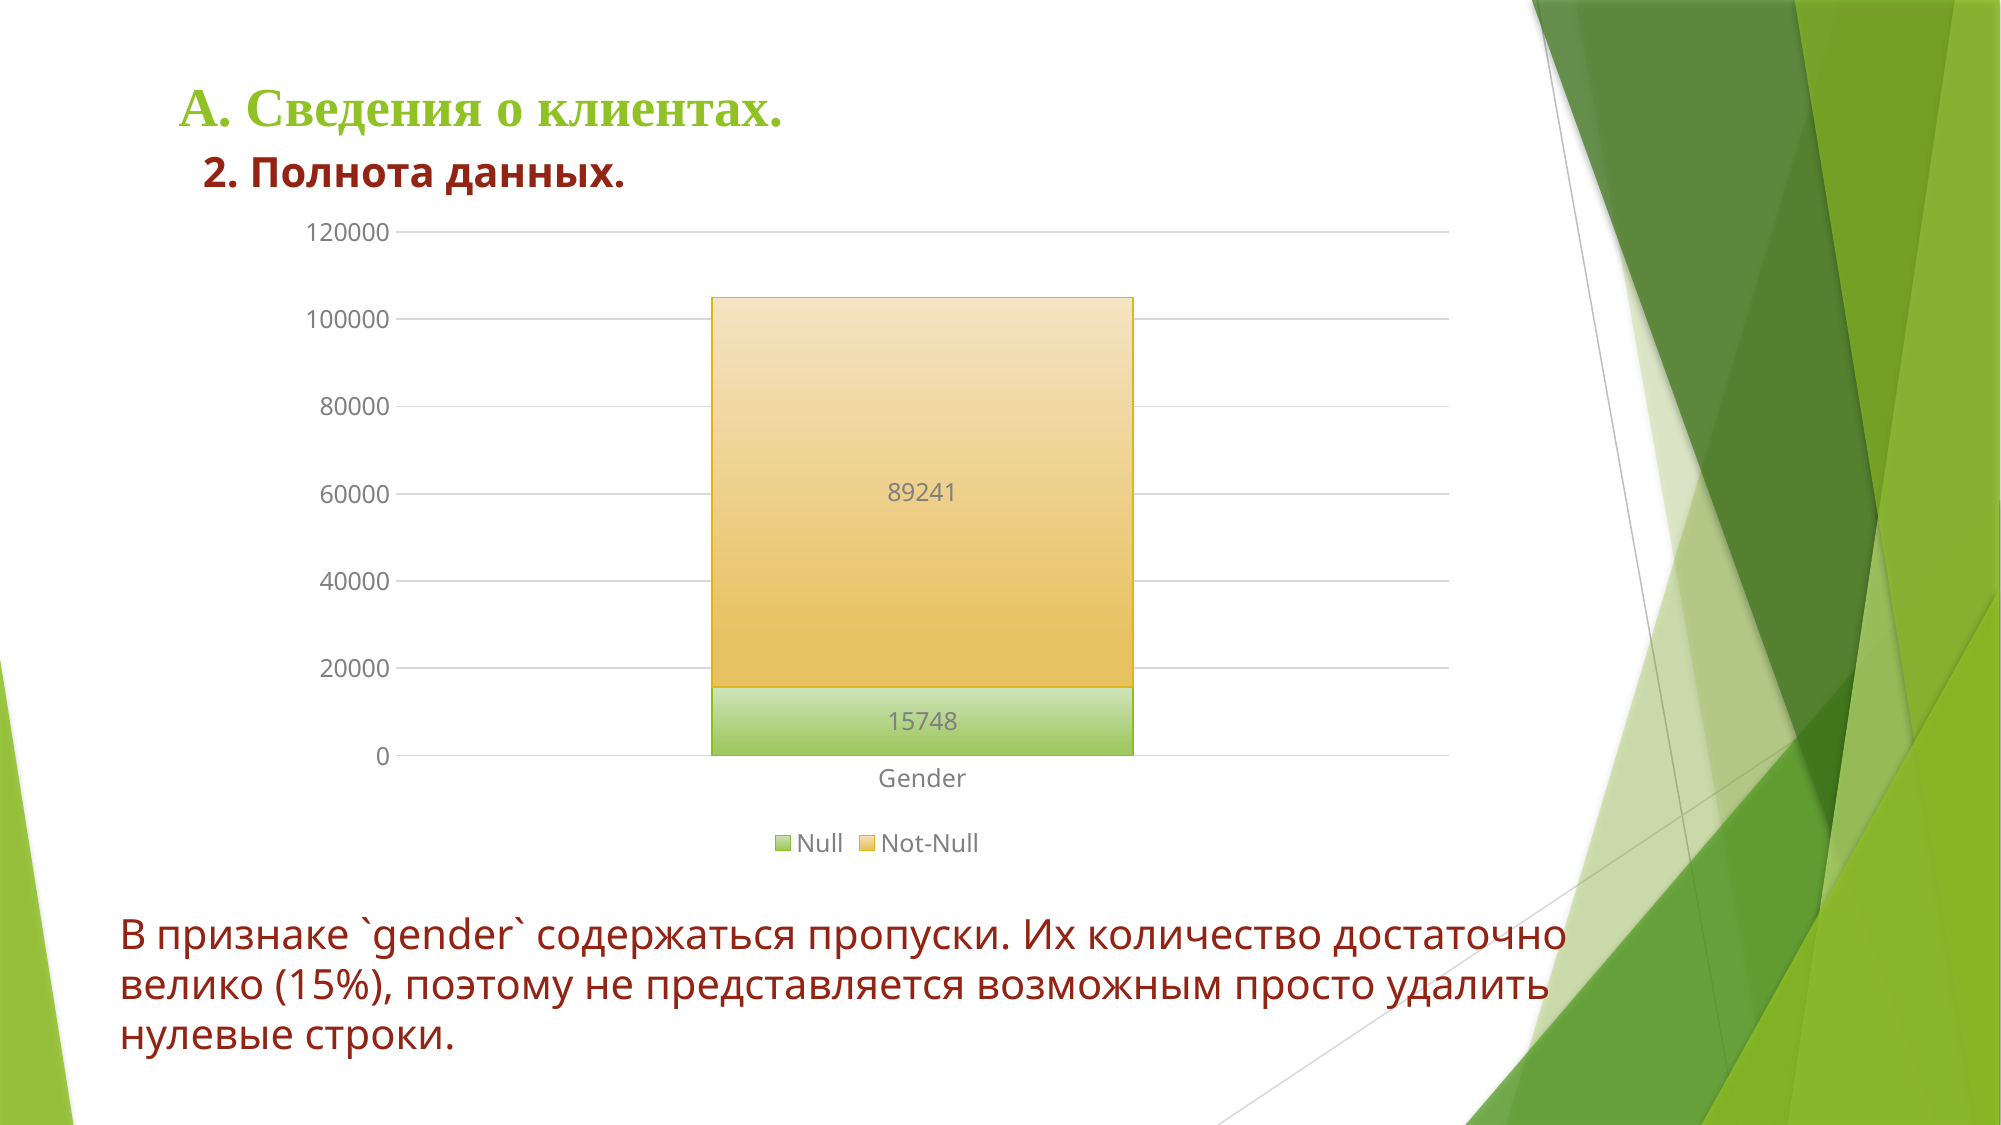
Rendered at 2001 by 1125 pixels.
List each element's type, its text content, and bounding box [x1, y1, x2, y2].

text_box В признаке `gender` содержаться пропуски. Их количество достаточно велико (15%), поэтому не представляется возможным просто удалить нулевые строки. [104, 900, 1588, 1065]
text_box 2. Полнота данных. [188, 138, 878, 203]
title А. Сведения о клиентах. [94, 54, 1505, 146]
chart [280, 201, 1474, 867]
